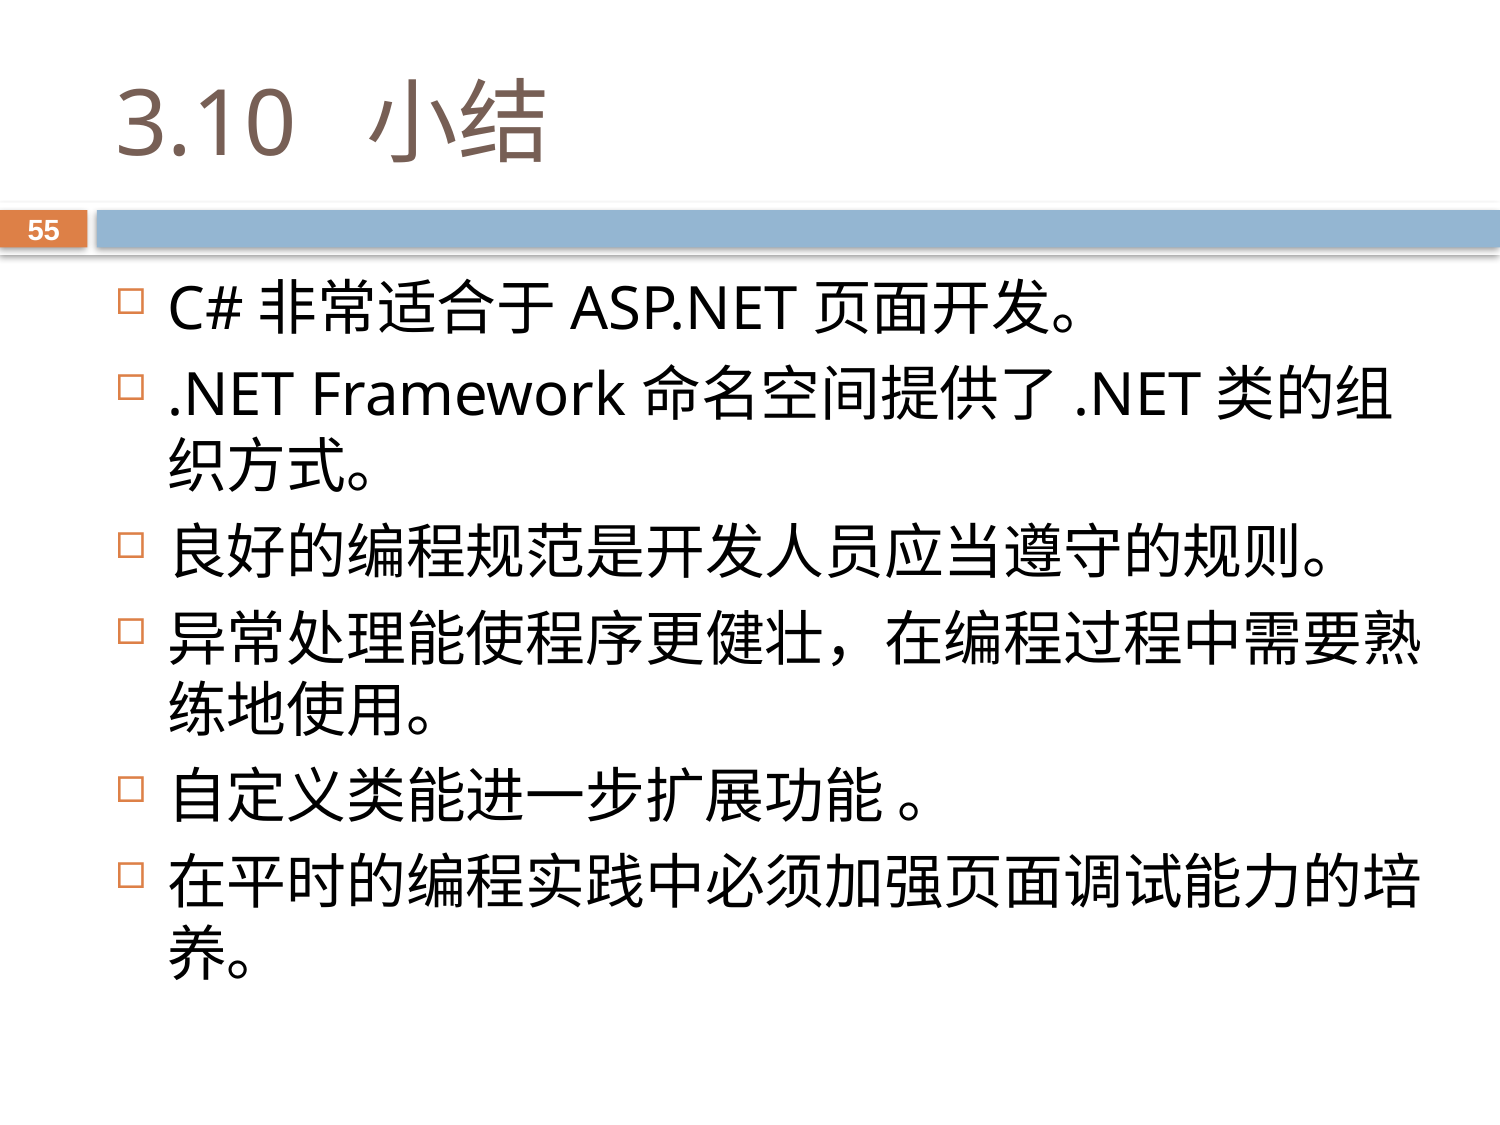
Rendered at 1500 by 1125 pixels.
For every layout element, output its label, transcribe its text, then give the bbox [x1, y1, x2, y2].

title 3.10 小结 [100, 37, 1438, 200]
slide_number 55 [0, 208, 88, 249]
list C#非常适合于ASP.NET页面开发。 .NET Framework命名空间提供了.NET类的组织方式。 良好的编程规范是开发人员应当遵守的规则。 异常处理能使程序更健壮，在编程过程中需要熟练地使用。 自定义类能进一步扩展功能 。 在平时的编程实践中必须加强页面调试能力的培养。 [100, 262, 1438, 1000]
